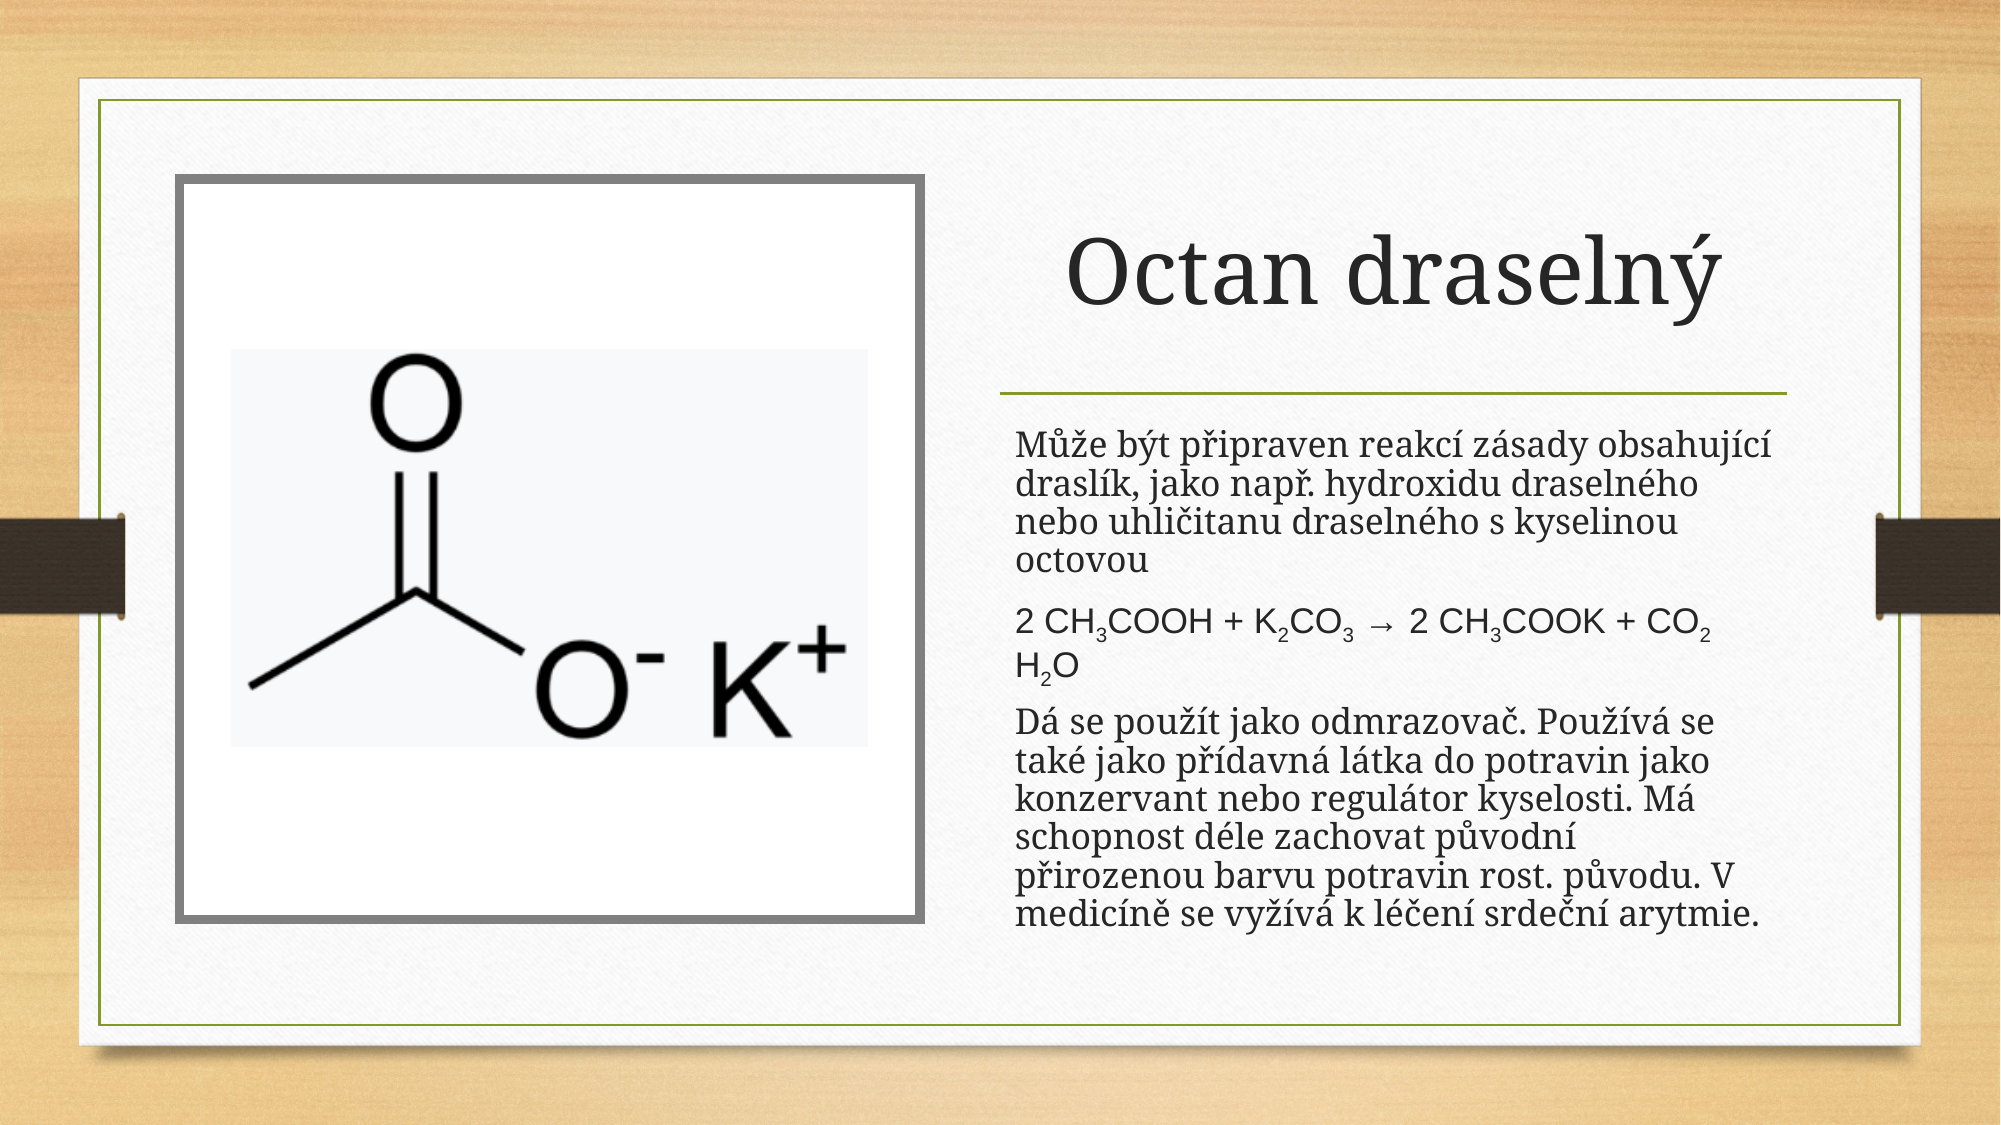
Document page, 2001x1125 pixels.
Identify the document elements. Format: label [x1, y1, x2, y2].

picture [231, 349, 868, 747]
text_box [0, 0, 2000, 1125]
